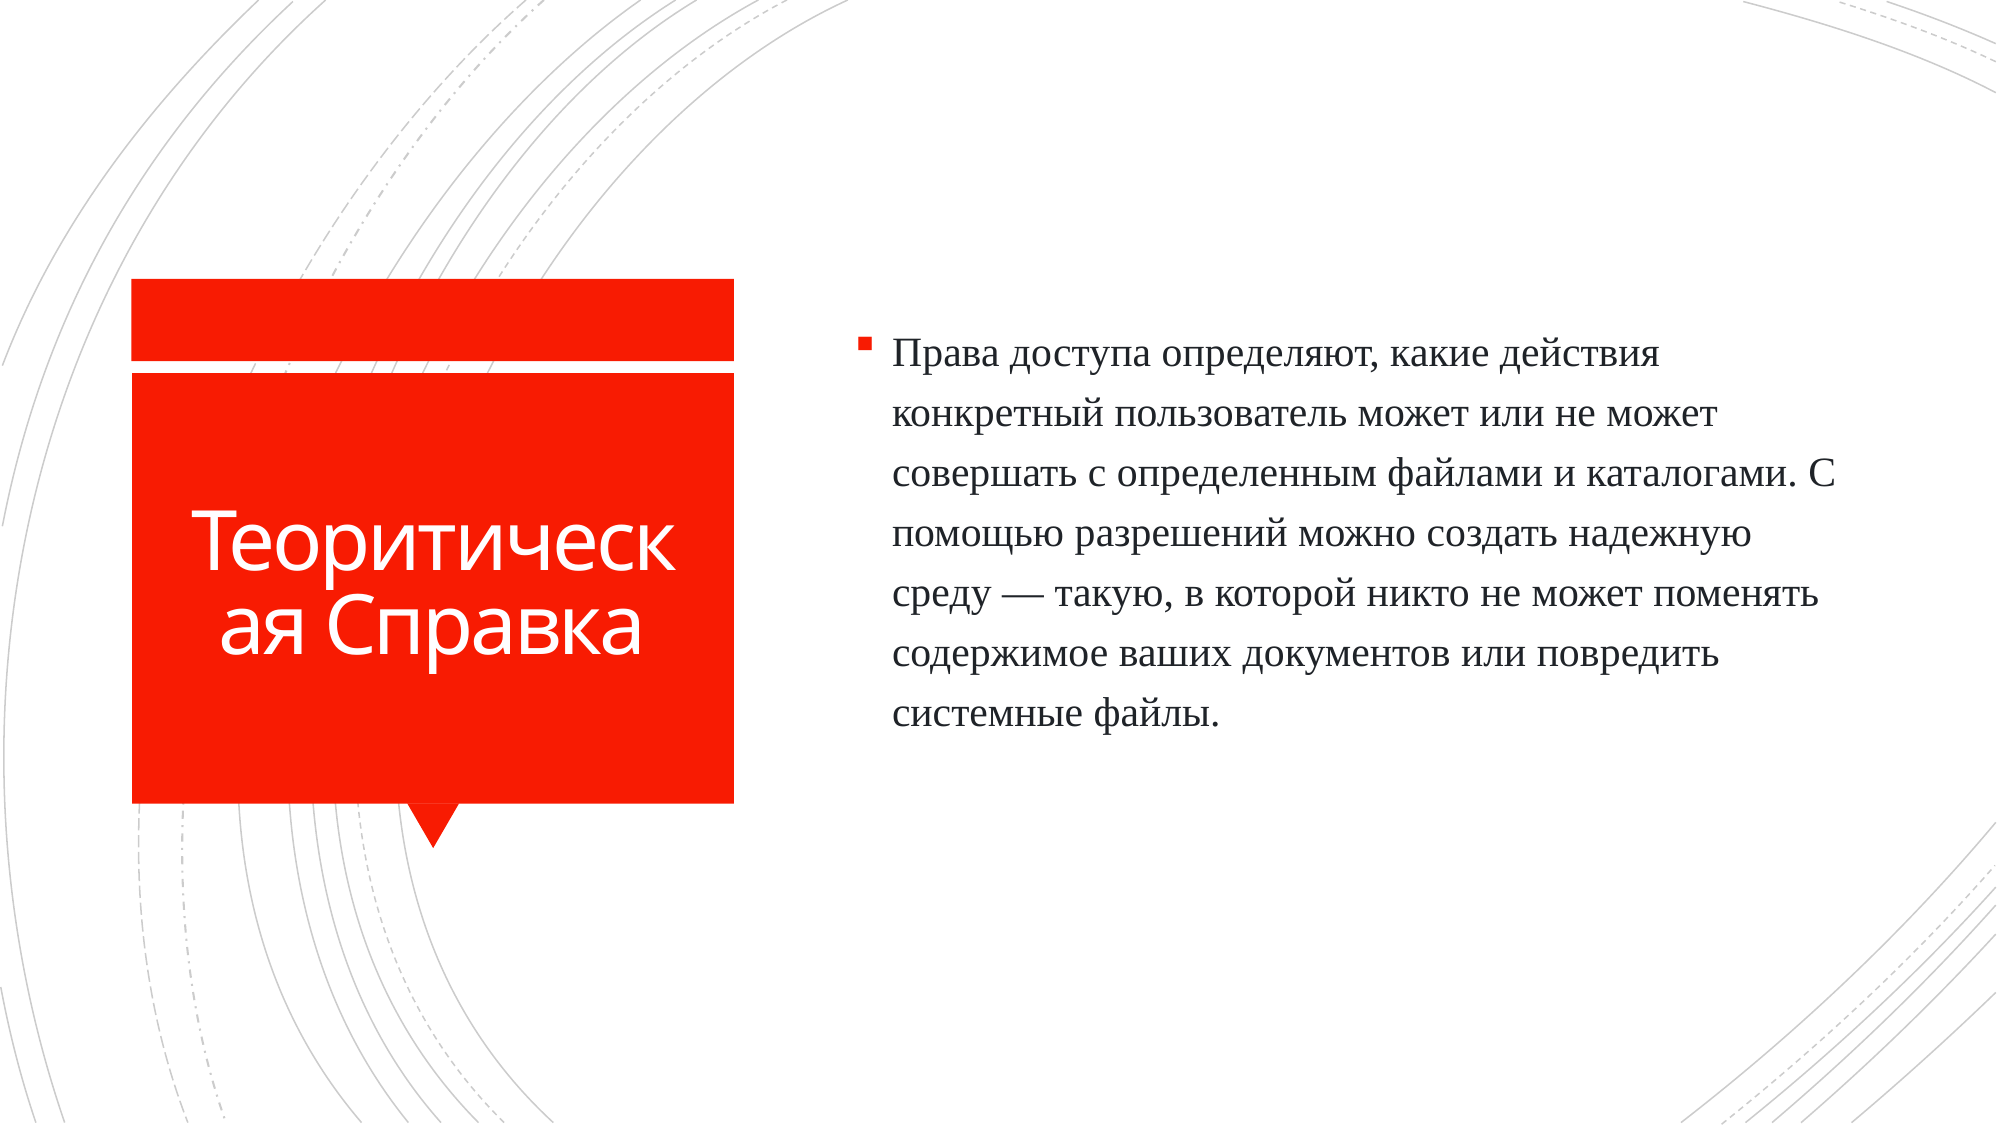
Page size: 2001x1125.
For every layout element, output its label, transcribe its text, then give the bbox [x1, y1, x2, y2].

title Теоритическая Справка [145, 385, 720, 789]
list Права доступа определяют, какие действия конкретный пользователь может или не может совершать с определенным файлами и каталогами. С помощью разрешений можно создать надежную среду — такую, в которой никто не может поменять содержимое ваших документов или повредить системные файлы. [839, 131, 1871, 993]
